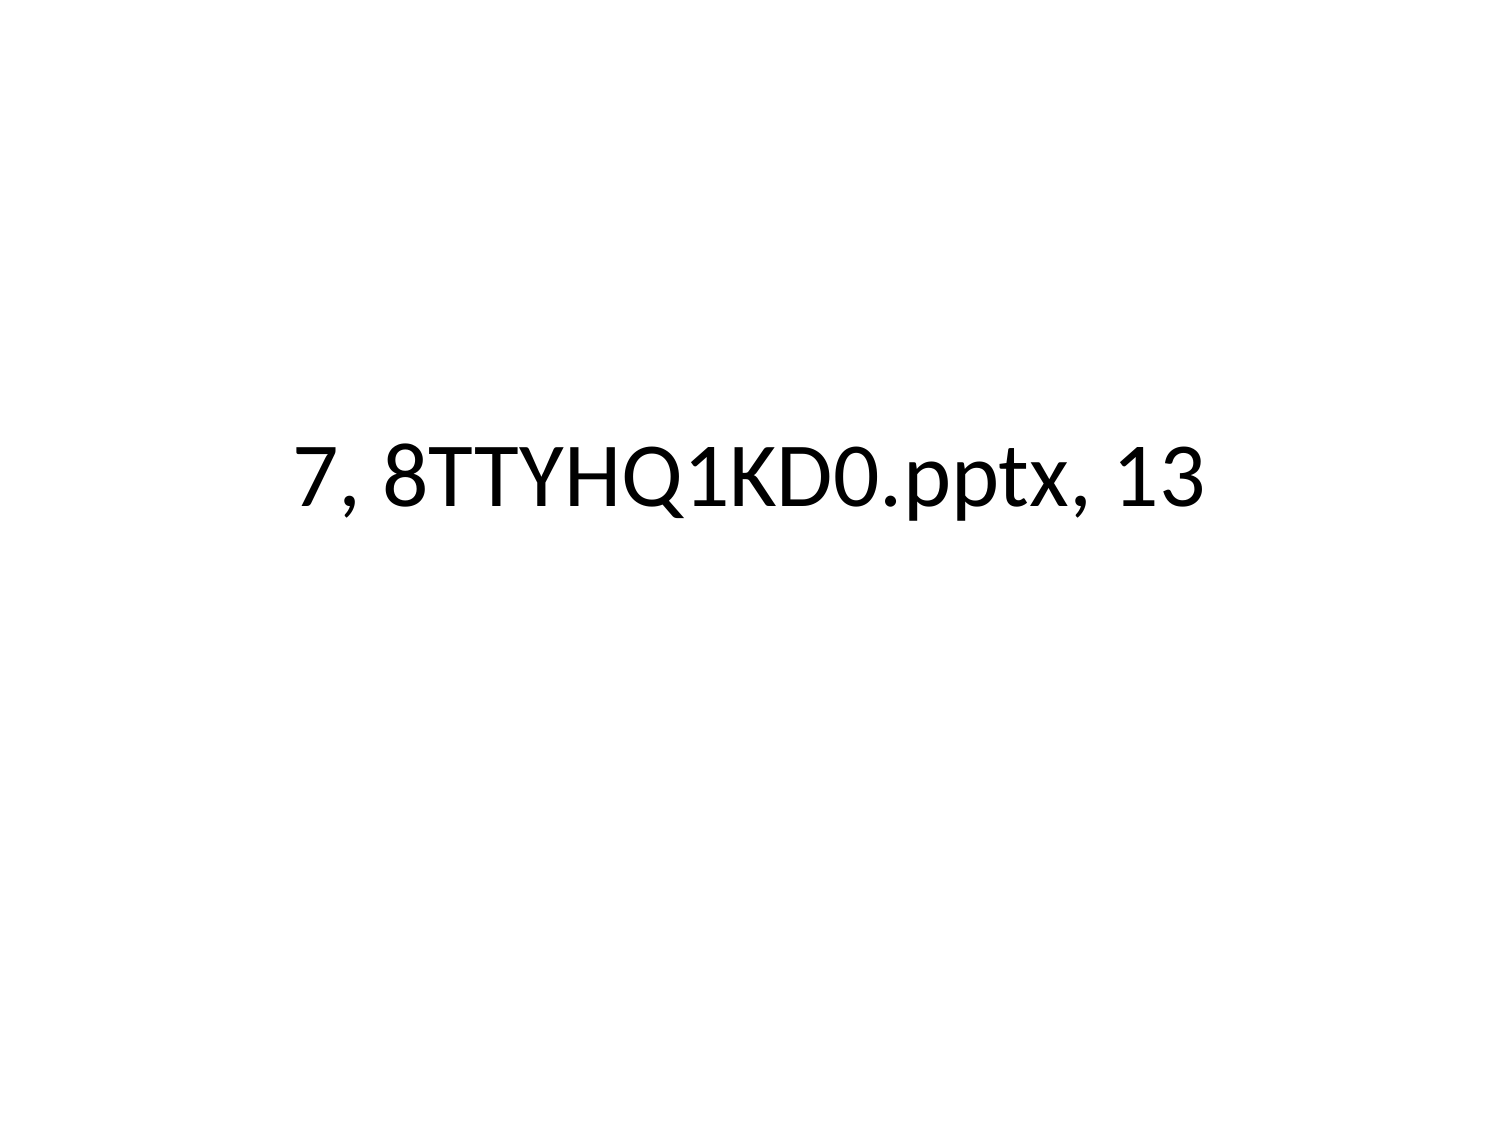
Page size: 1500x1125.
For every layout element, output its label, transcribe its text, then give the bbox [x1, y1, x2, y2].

title 7, 8TTYHQ1KD0.pptx, 13 [112, 349, 1388, 591]
